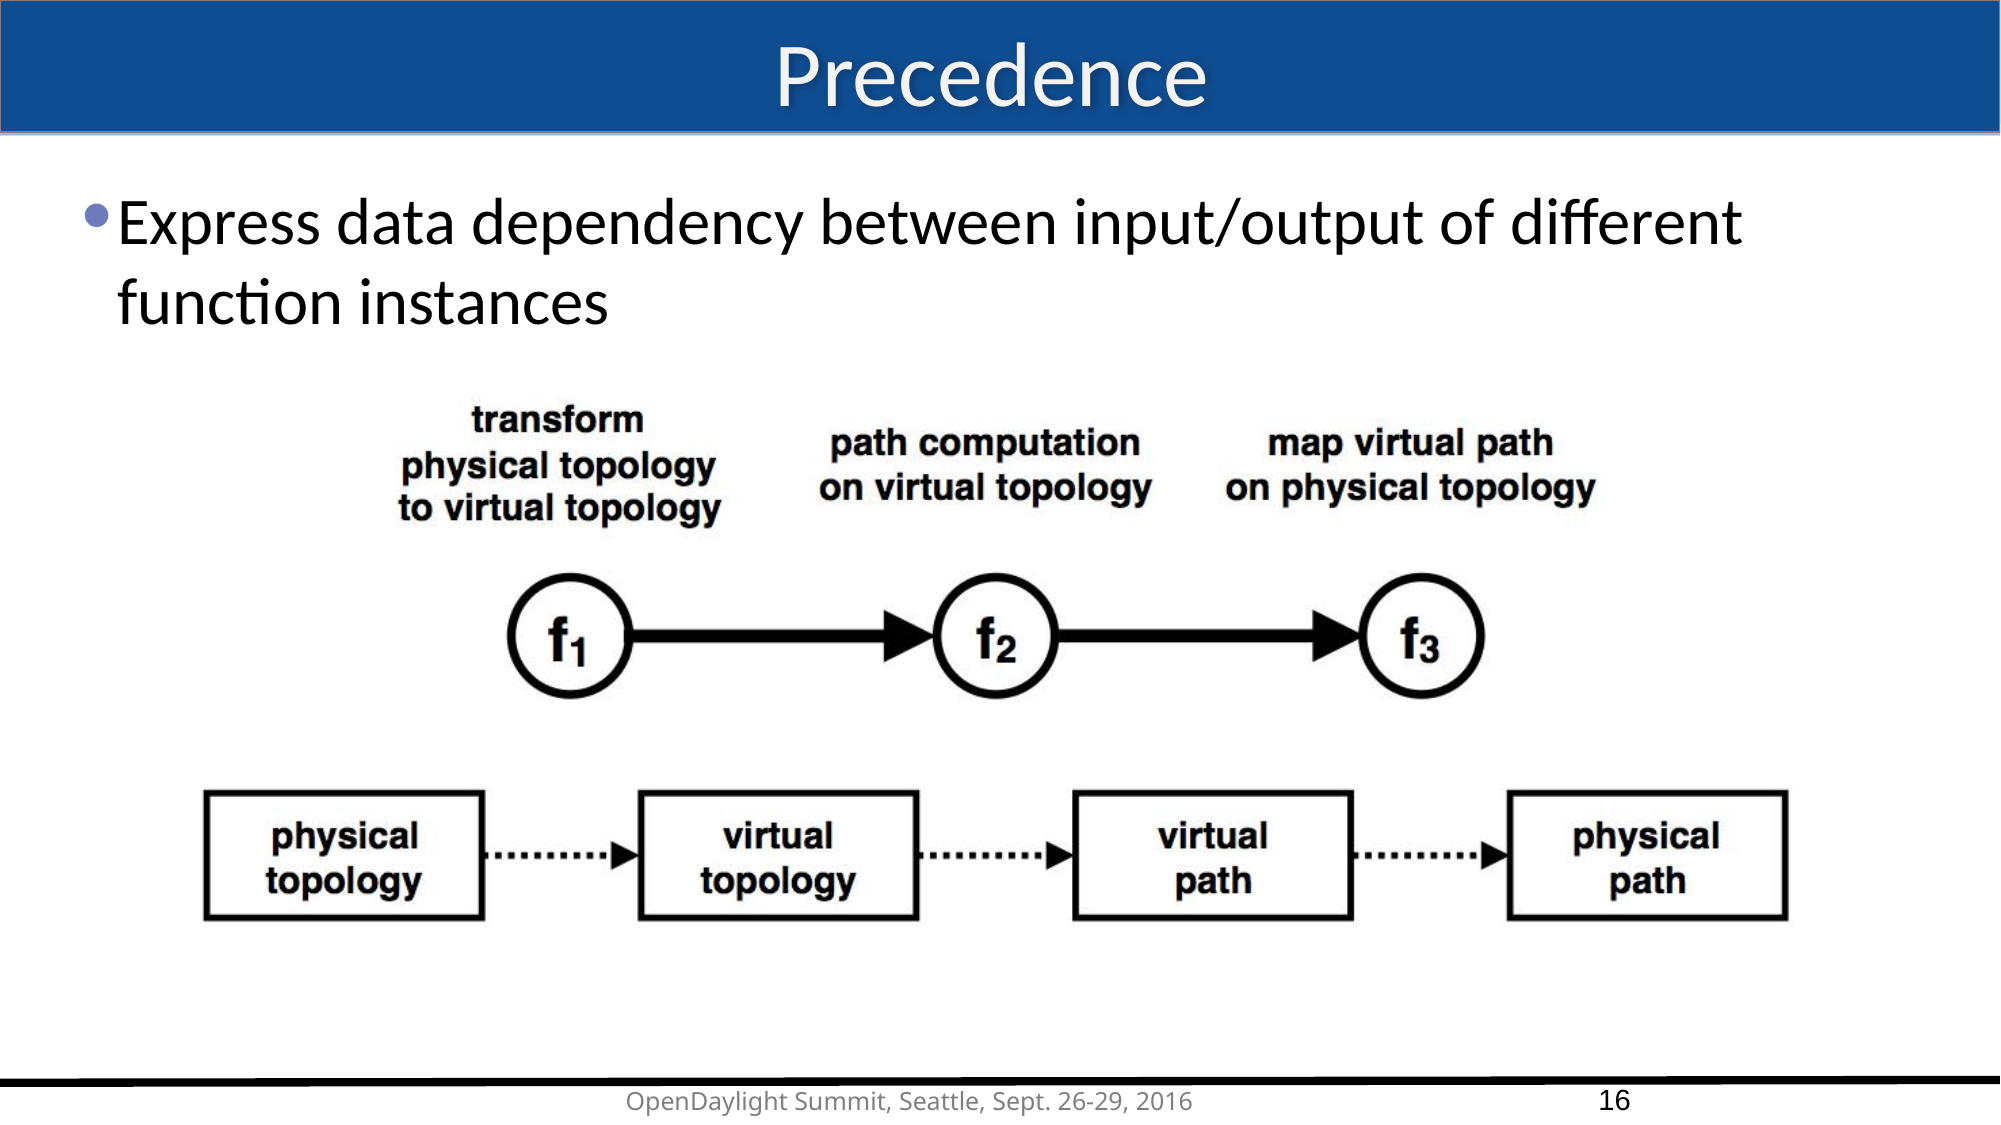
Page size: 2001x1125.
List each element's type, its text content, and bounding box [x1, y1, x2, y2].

slide_number ‹#› [1583, 1073, 2000, 1124]
title Precedence [56, 14, 1929, 127]
list Express data dependency between input/output of different function instances [27, 162, 1965, 1053]
picture [0, 133, 2001, 1125]
